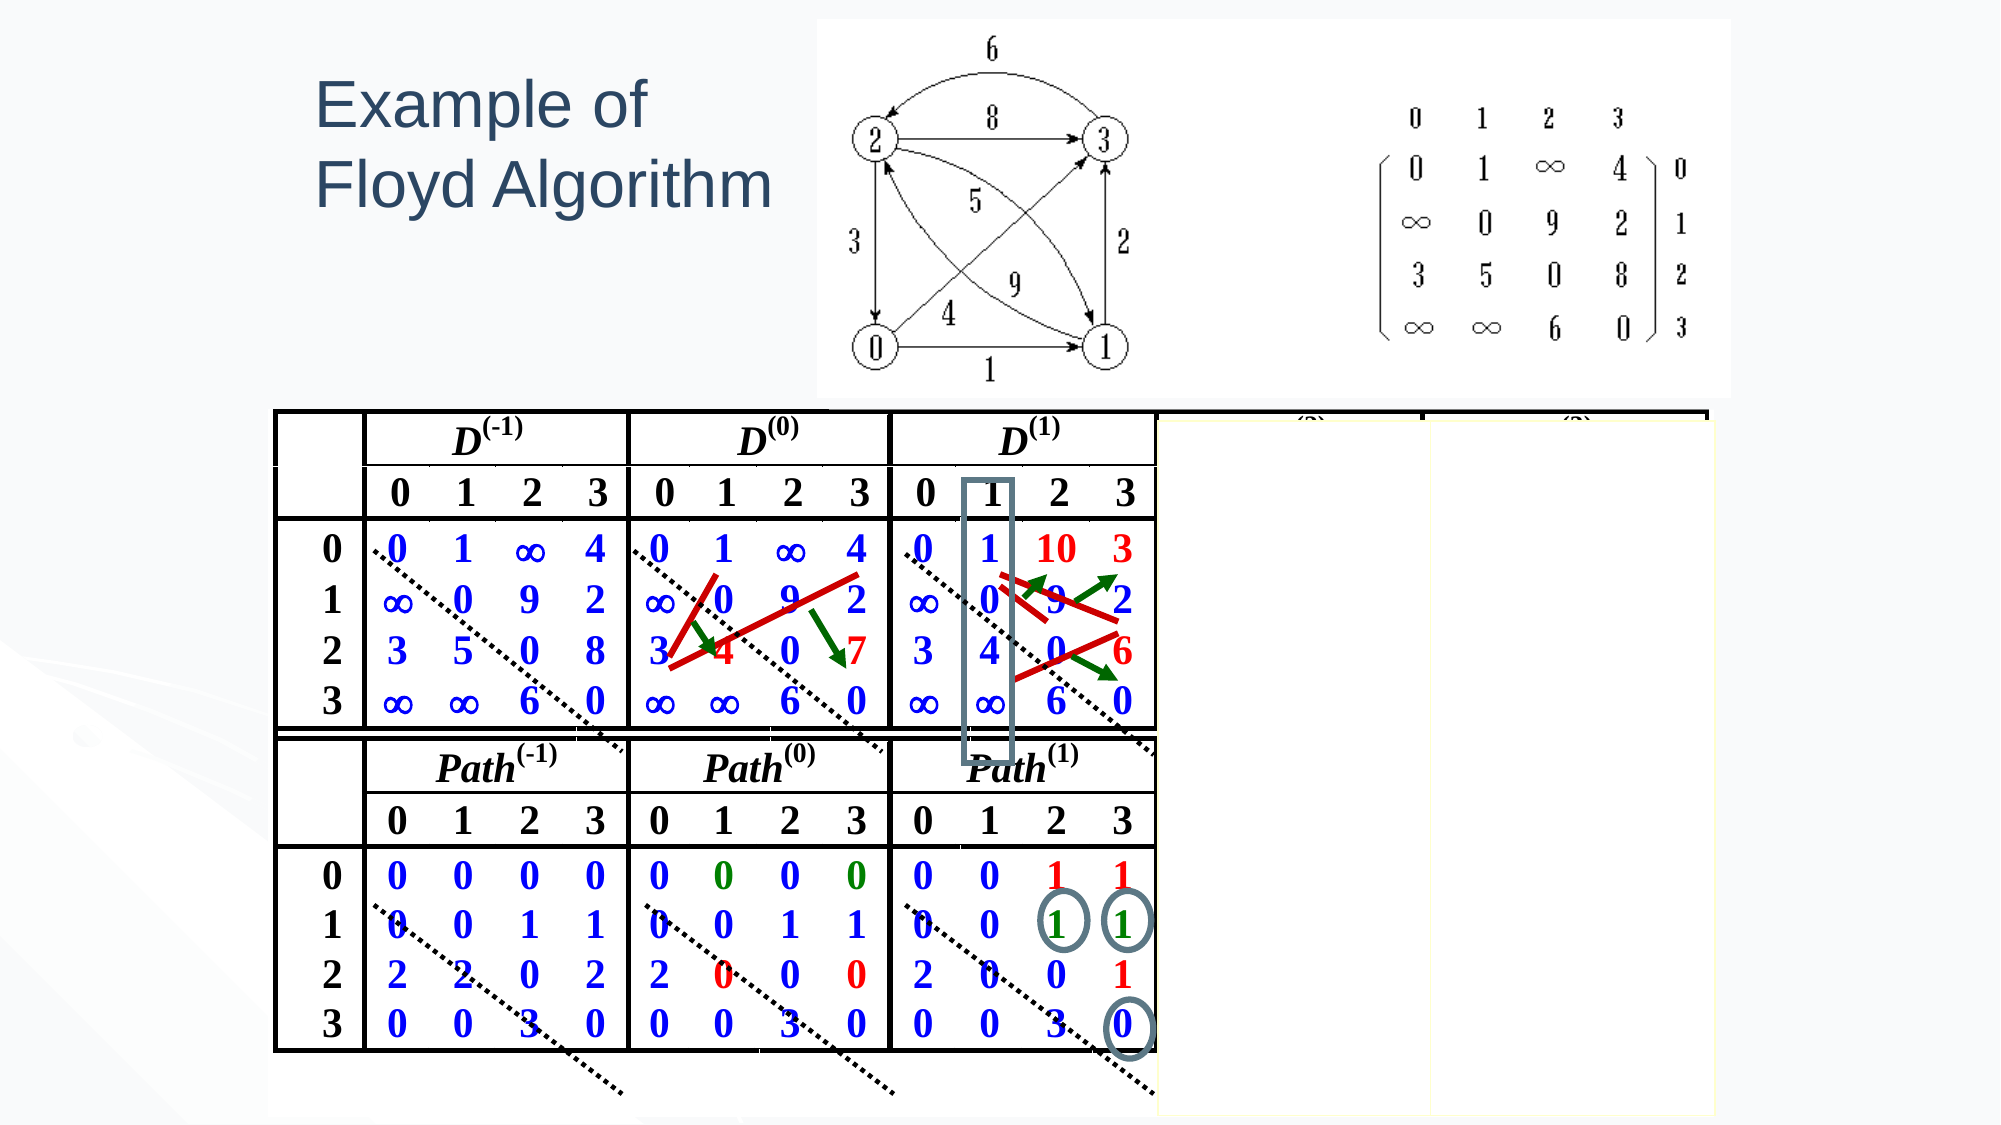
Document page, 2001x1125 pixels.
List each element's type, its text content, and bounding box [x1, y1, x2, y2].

text_box Example of Floyd Algorithm [300, 53, 789, 229]
picture [816, 18, 1732, 398]
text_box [669, 573, 859, 669]
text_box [1011, 633, 1119, 681]
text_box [668, 573, 717, 658]
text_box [1048, 573, 1119, 622]
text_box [999, 573, 1048, 622]
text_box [268, 408, 1715, 1118]
